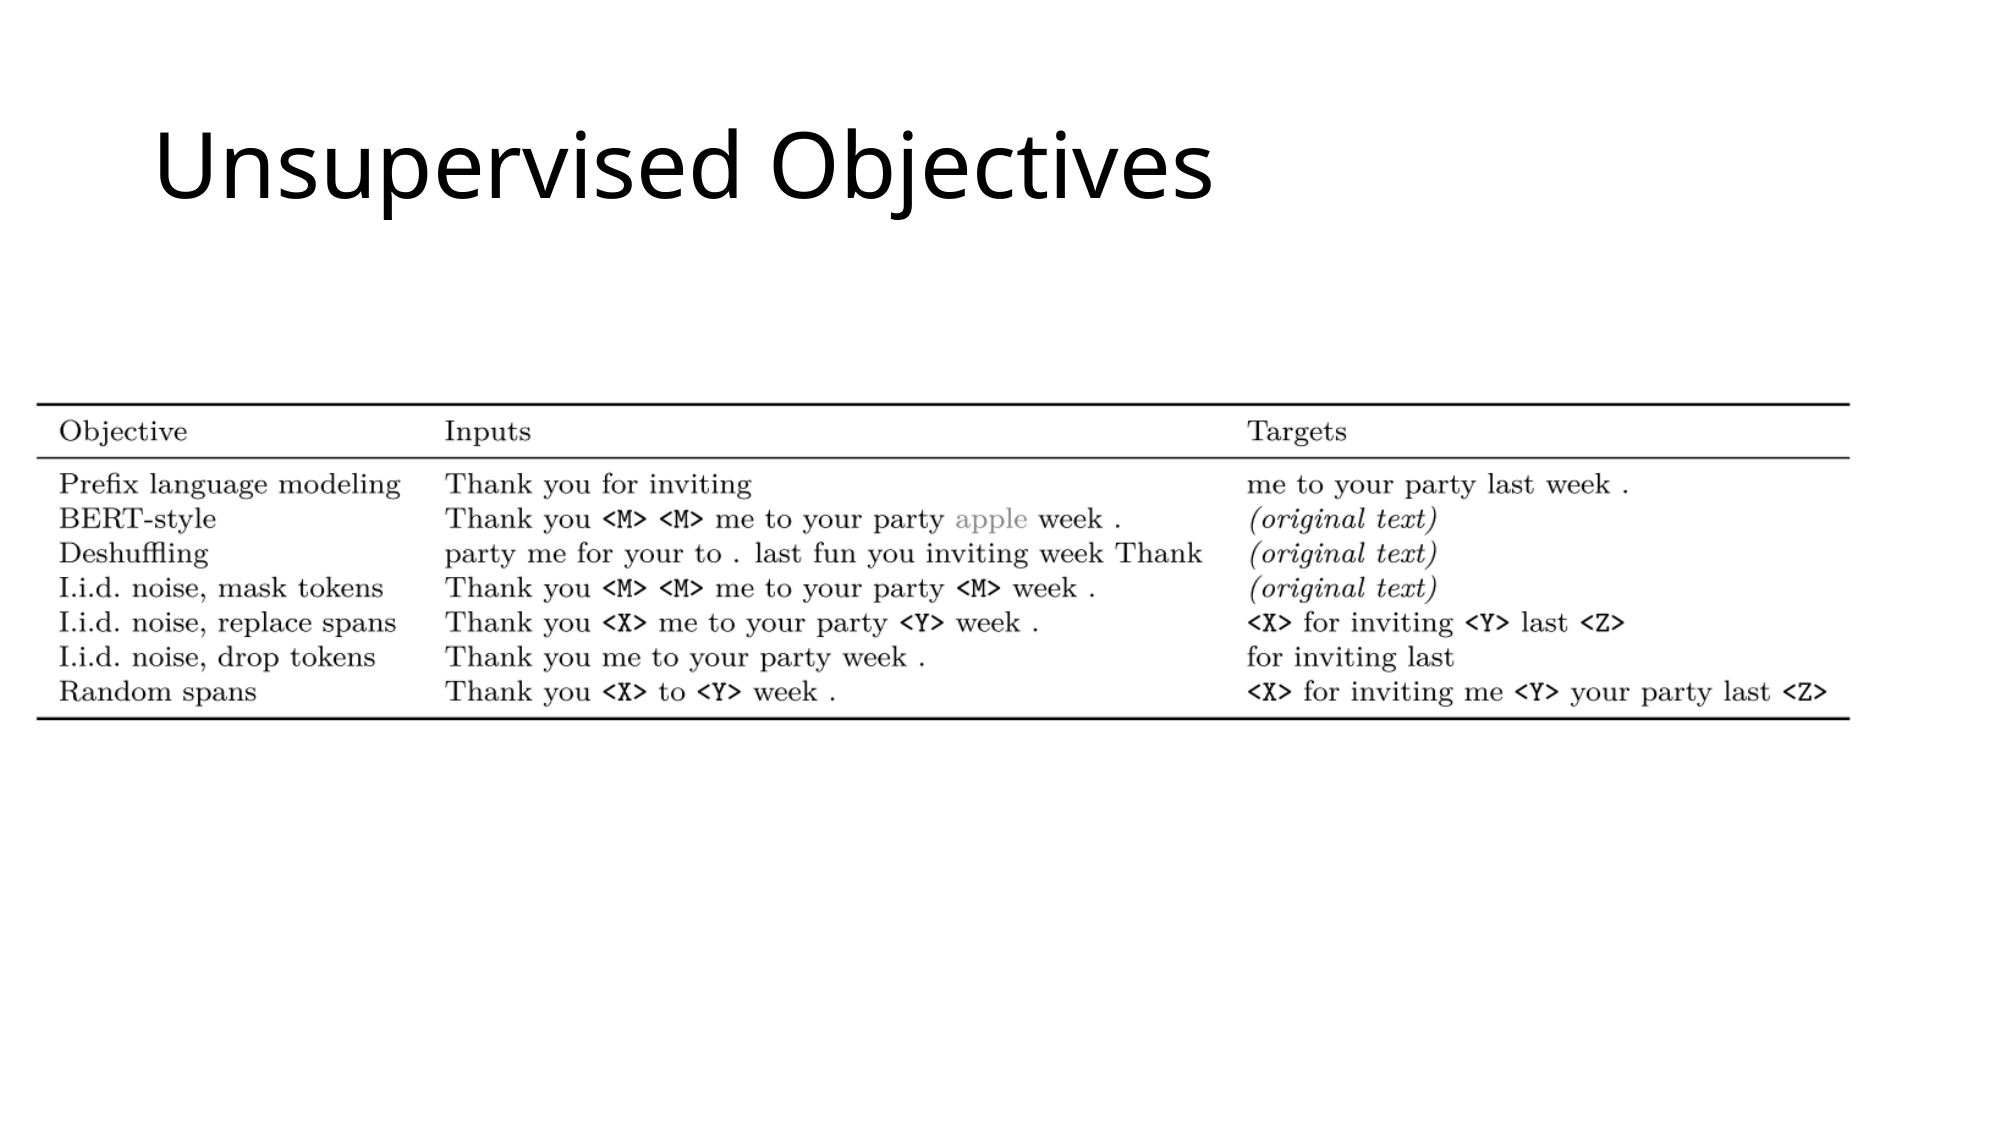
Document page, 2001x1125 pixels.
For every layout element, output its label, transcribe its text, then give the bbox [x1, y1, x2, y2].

title Unsupervised Objectives [137, 59, 1863, 278]
picture [0, 368, 2000, 757]
